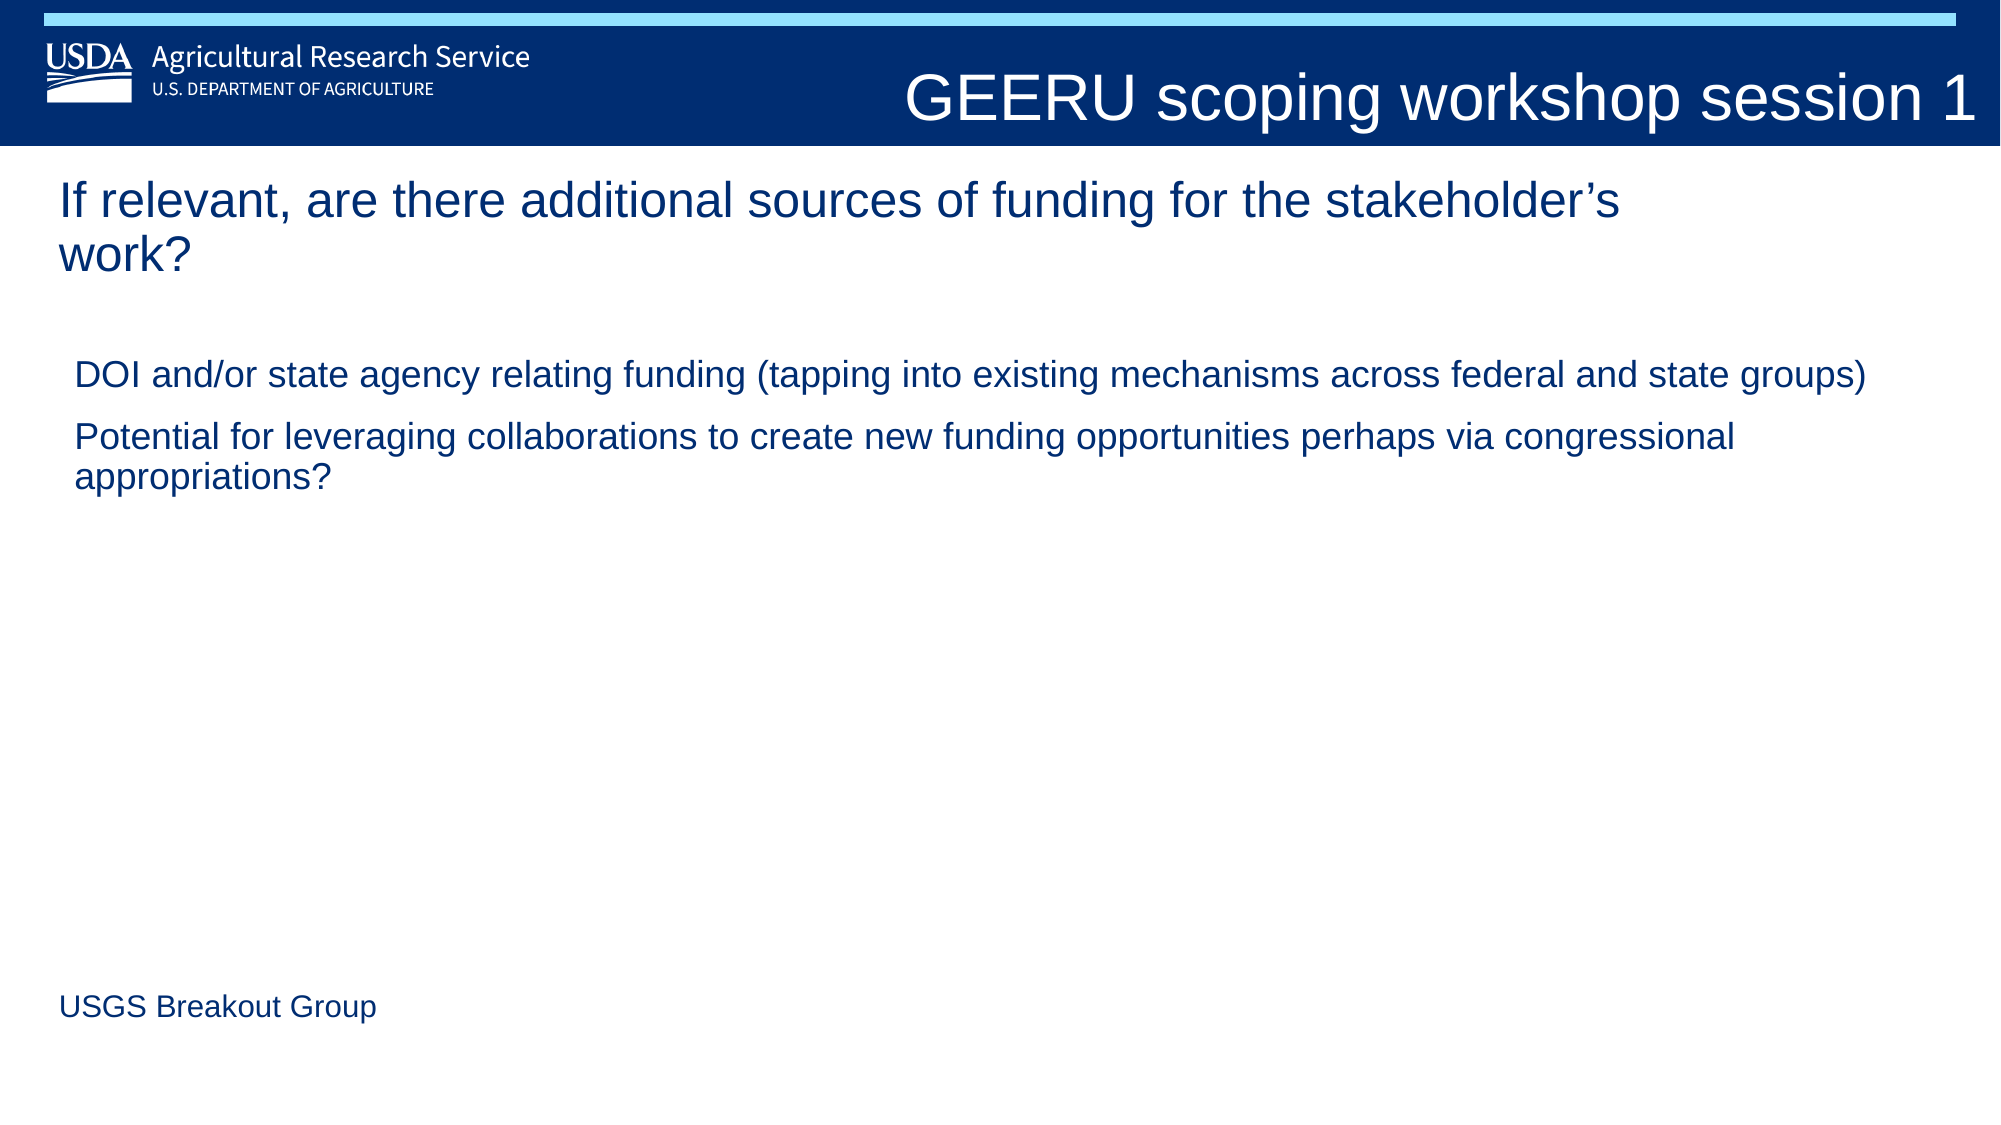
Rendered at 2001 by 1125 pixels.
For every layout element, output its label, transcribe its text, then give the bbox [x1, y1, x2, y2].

subtitle DOI and/or state agency relating funding (tapping into existing mechanisms across federal and state groups) Potential for leveraging collaborations to create new funding opportunities perhaps via congressional appropriations? [59, 348, 1920, 850]
picture [45, 41, 529, 104]
list USGS Breakout Group [43, 983, 1957, 1073]
title If relevant, are there additional sources of funding for the stakeholder’s work? [43, 162, 1654, 290]
text_box GEERU scoping workshop session 1 [889, 14, 2000, 143]
